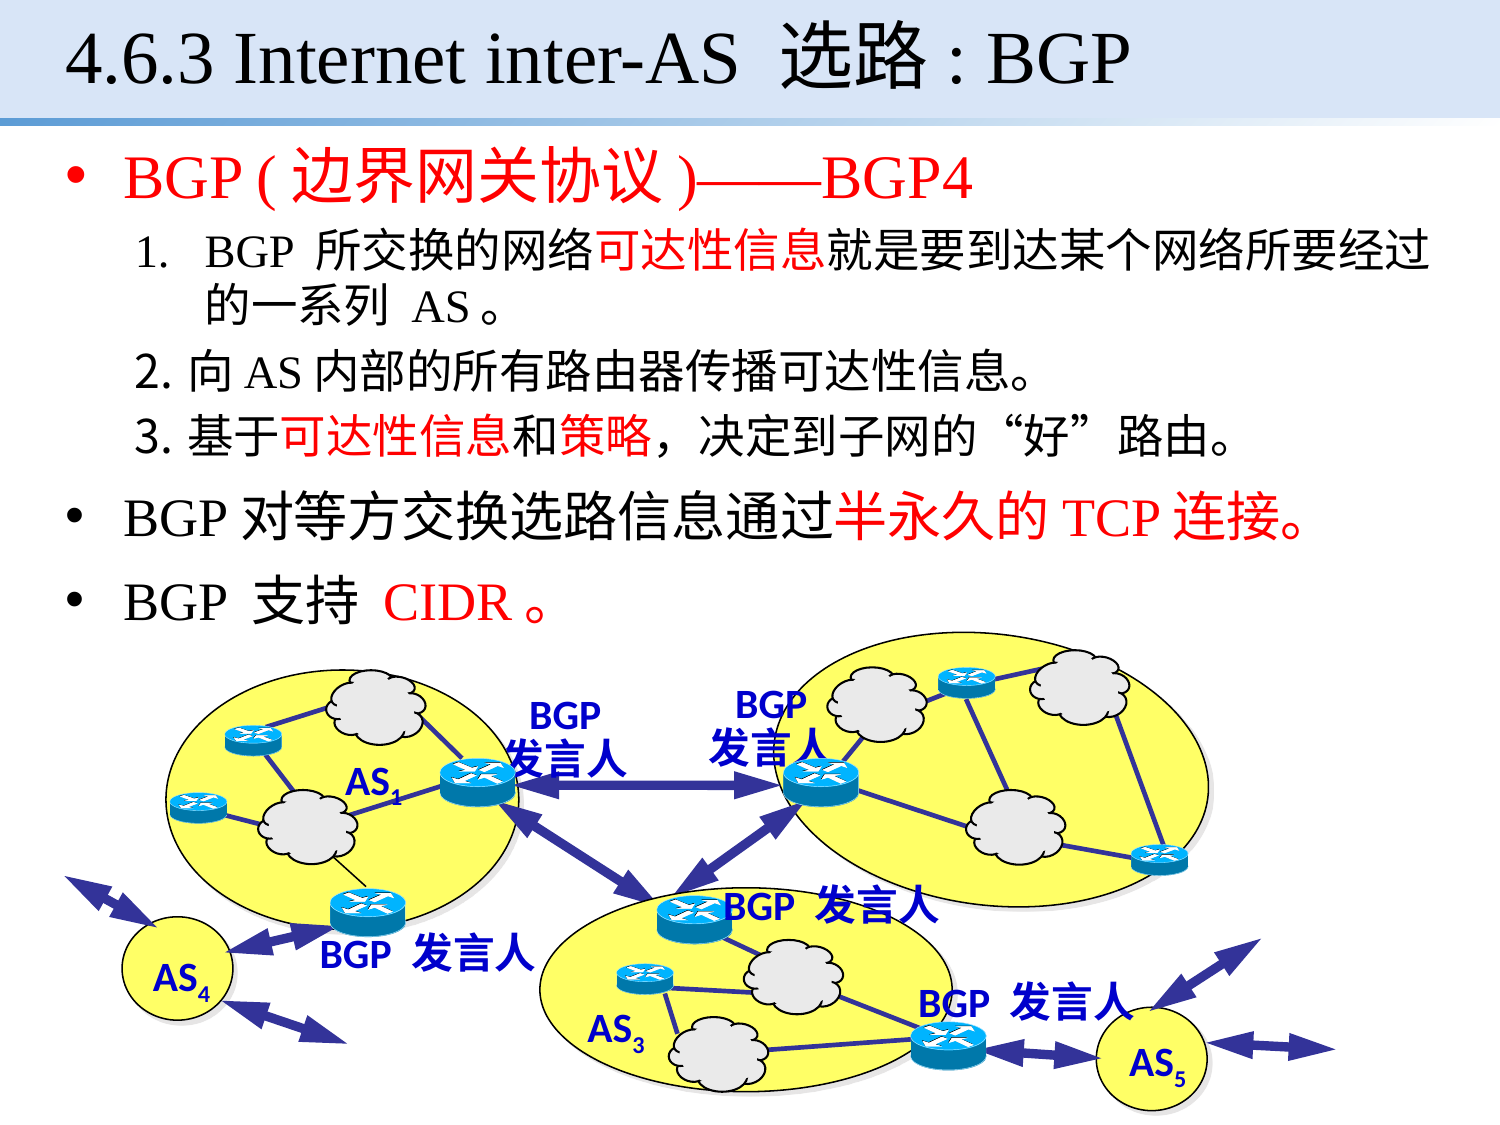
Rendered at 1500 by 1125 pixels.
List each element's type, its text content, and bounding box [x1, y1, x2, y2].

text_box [64, 634, 1336, 1111]
list BGP (边界网关协议)——BGP4 BGP 所交换的网络可达性信息就是要到达某个网络所要经过的一系列 AS。 向AS内部的所有路由器传播可达性信息。 基于可达性信息和策略，决定到子网的“好”路由。 BGP对等方交换选路信息通过半永久的TCP连接。 BGP 支持 CIDR。 [50, 128, 1453, 642]
title 4.6.3 Internet inter-AS 选路: BGP [50, 0, 1453, 119]
text_box [434, 119, 443, 126]
